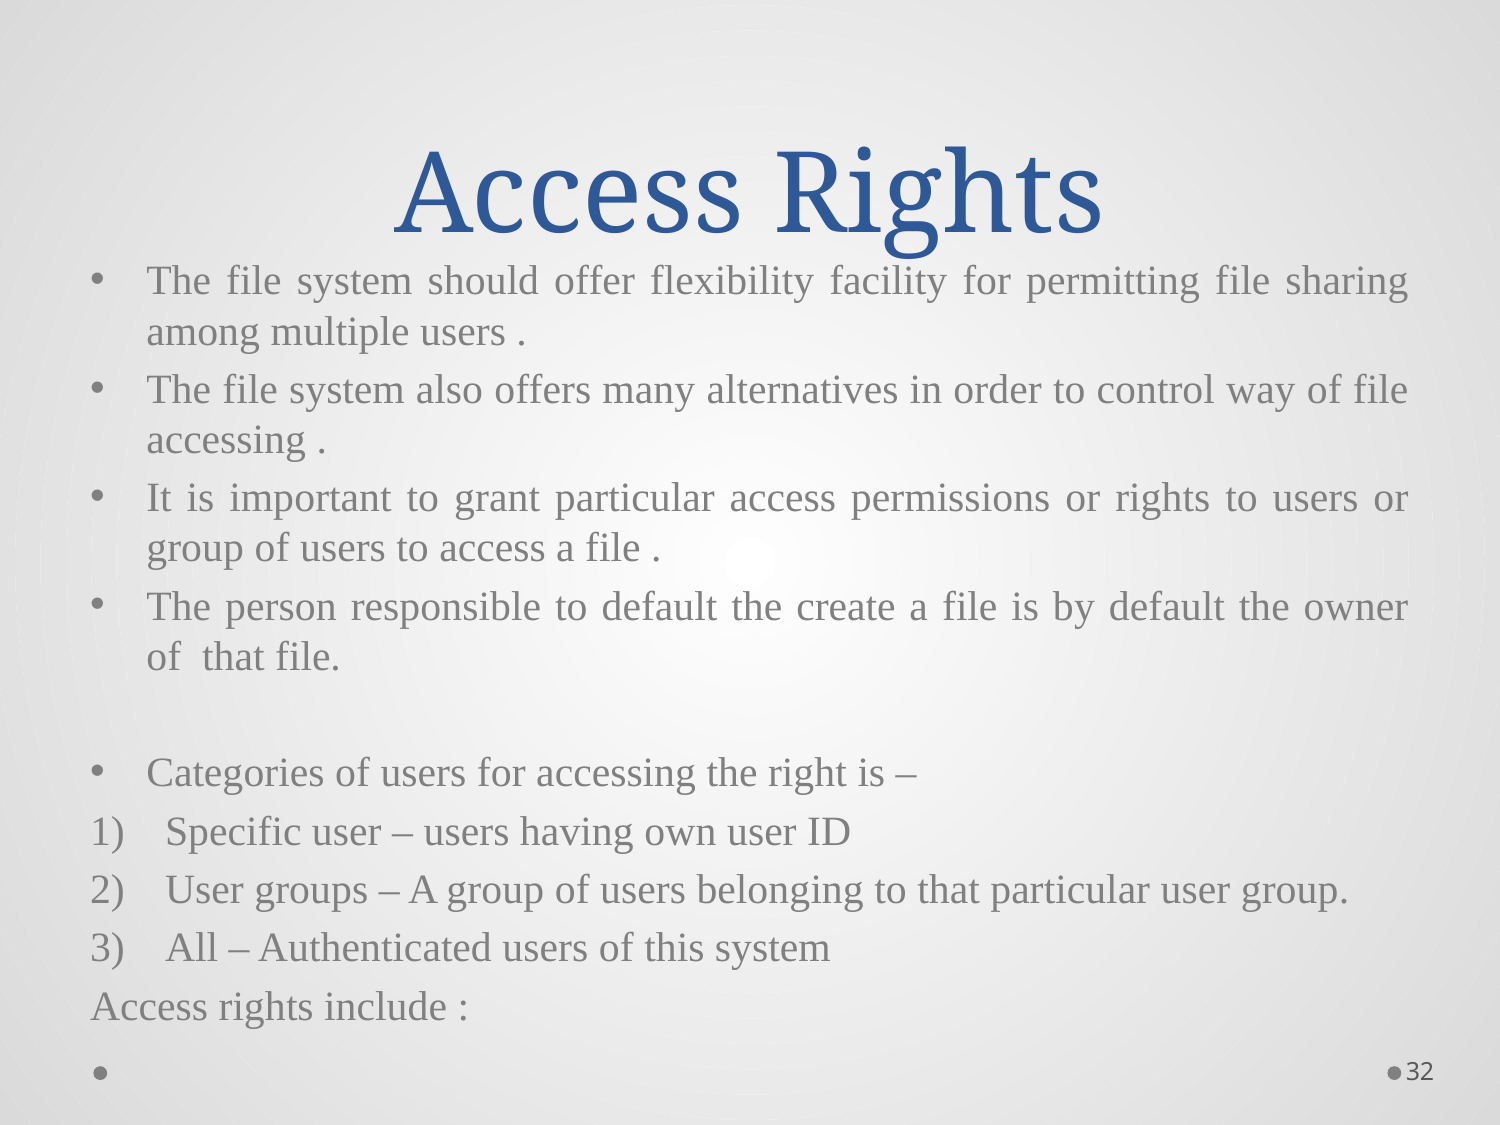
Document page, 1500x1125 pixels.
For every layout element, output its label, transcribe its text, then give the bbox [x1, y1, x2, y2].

list The file system should offer flexibility facility for permitting file sharing among multiple users . The file system also offers many alternatives in order to control way of file accessing . It is important to grant particular access permissions or rights to users or group of users to access a file . The person responsible to default the create a file is by default the owner of that file. Categories of users for accessing the right is – Specific user – users having own user ID User groups – A group of users belonging to that particular user group. All – Authenticated users of this system Access rights include : [75, 245, 1425, 989]
slide_number 32 [1401, 1042, 1494, 1103]
title Access Rights [75, 0, 1425, 245]
